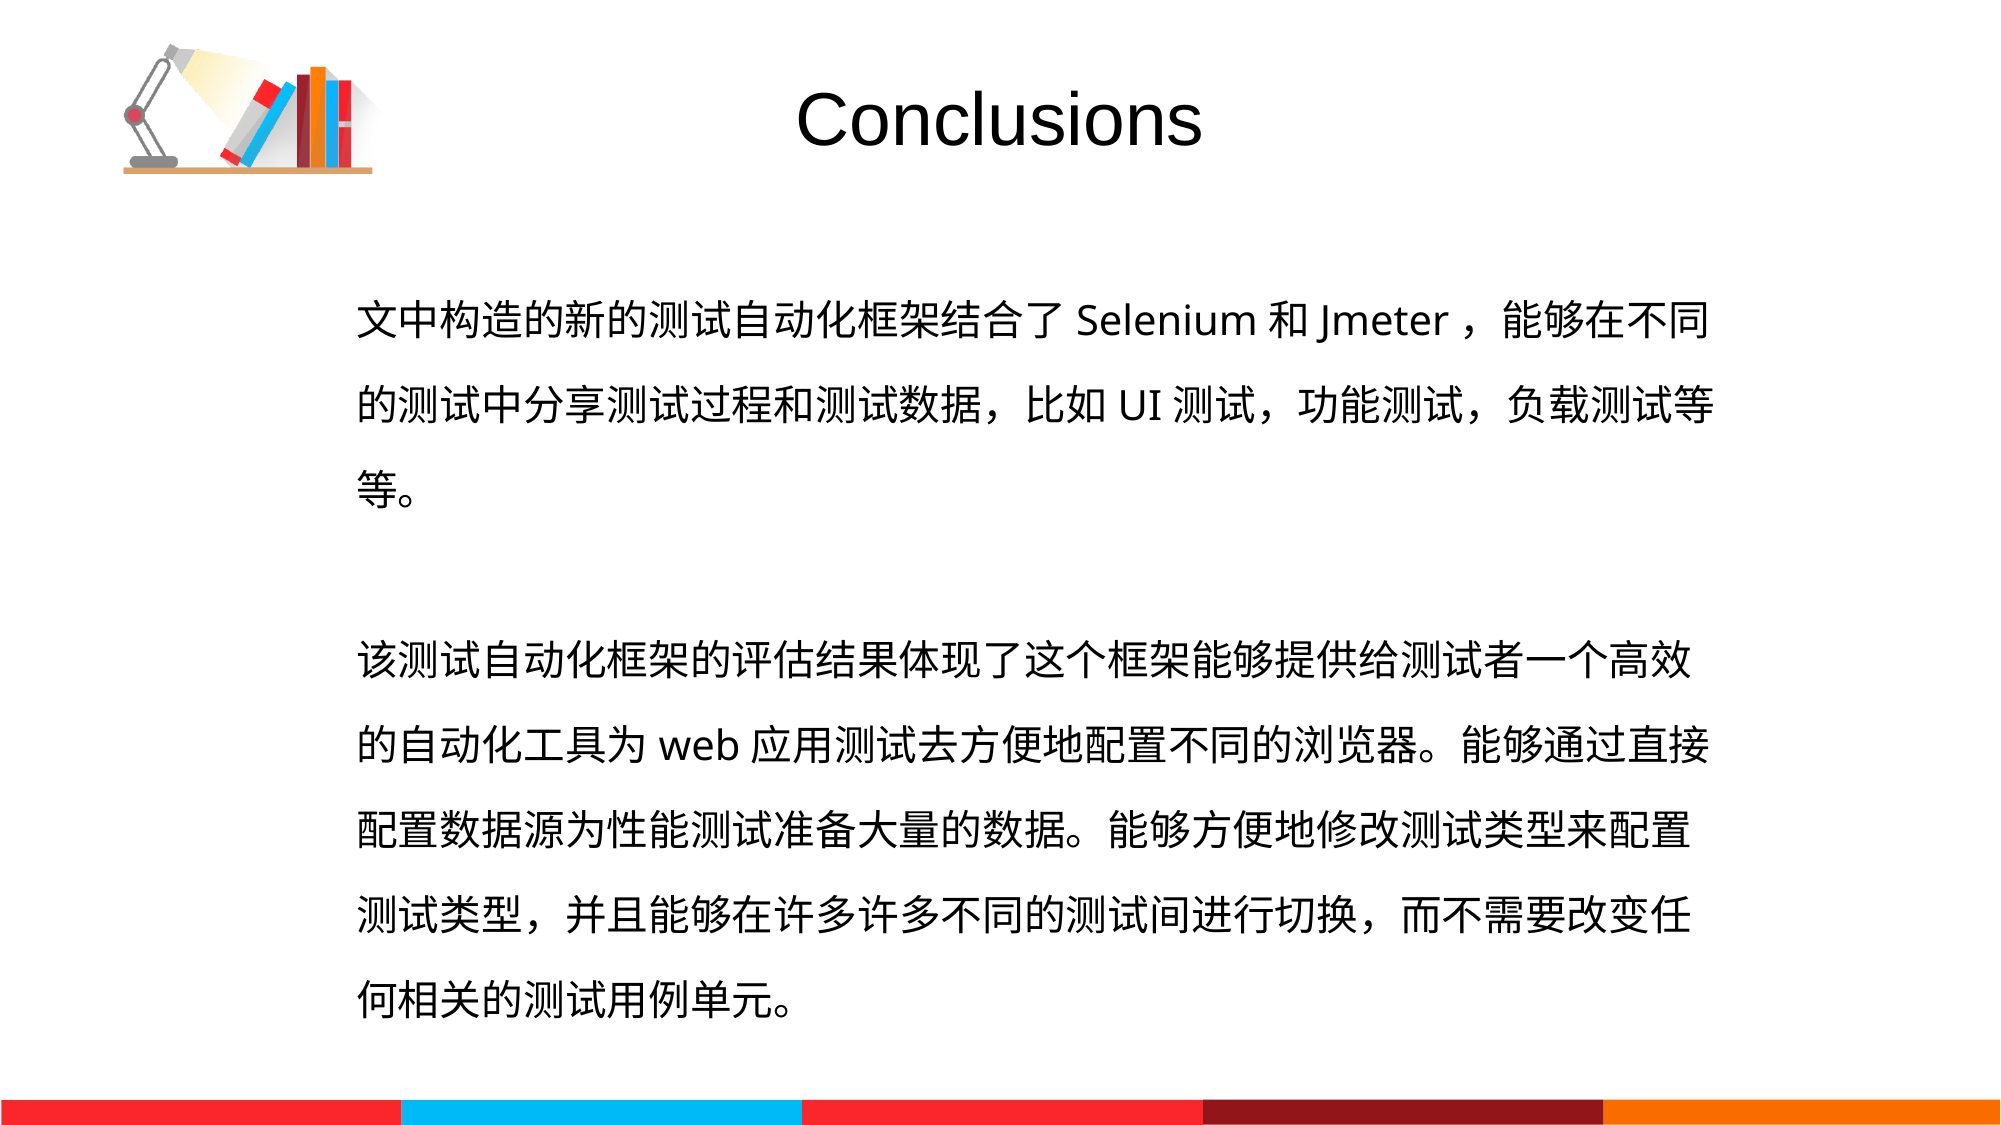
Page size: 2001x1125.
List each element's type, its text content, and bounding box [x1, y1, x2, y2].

text_box Conclusions [183, 31, 1817, 201]
picture [122, 43, 384, 174]
text_box 文中构造的新的测试自动化框架结合了Selenium和Jmeter，能够在不同的测试中分享测试过程和测试数据，比如UI测试，功能测试，负载测试等等。 该测试自动化框架的评估结果体现了这个框架能够提供给测试者一个高效的自动化工具为web应用测试去方便地配置不同的浏览器。能够通过直接配置数据源为性能测试准备大量的数据。能够方便地修改测试类型来配置测试类型，并且能够在许多许多不同的测试间进行切换，而不需要改变任何相关的测试用例单元。 [341, 251, 1732, 1031]
